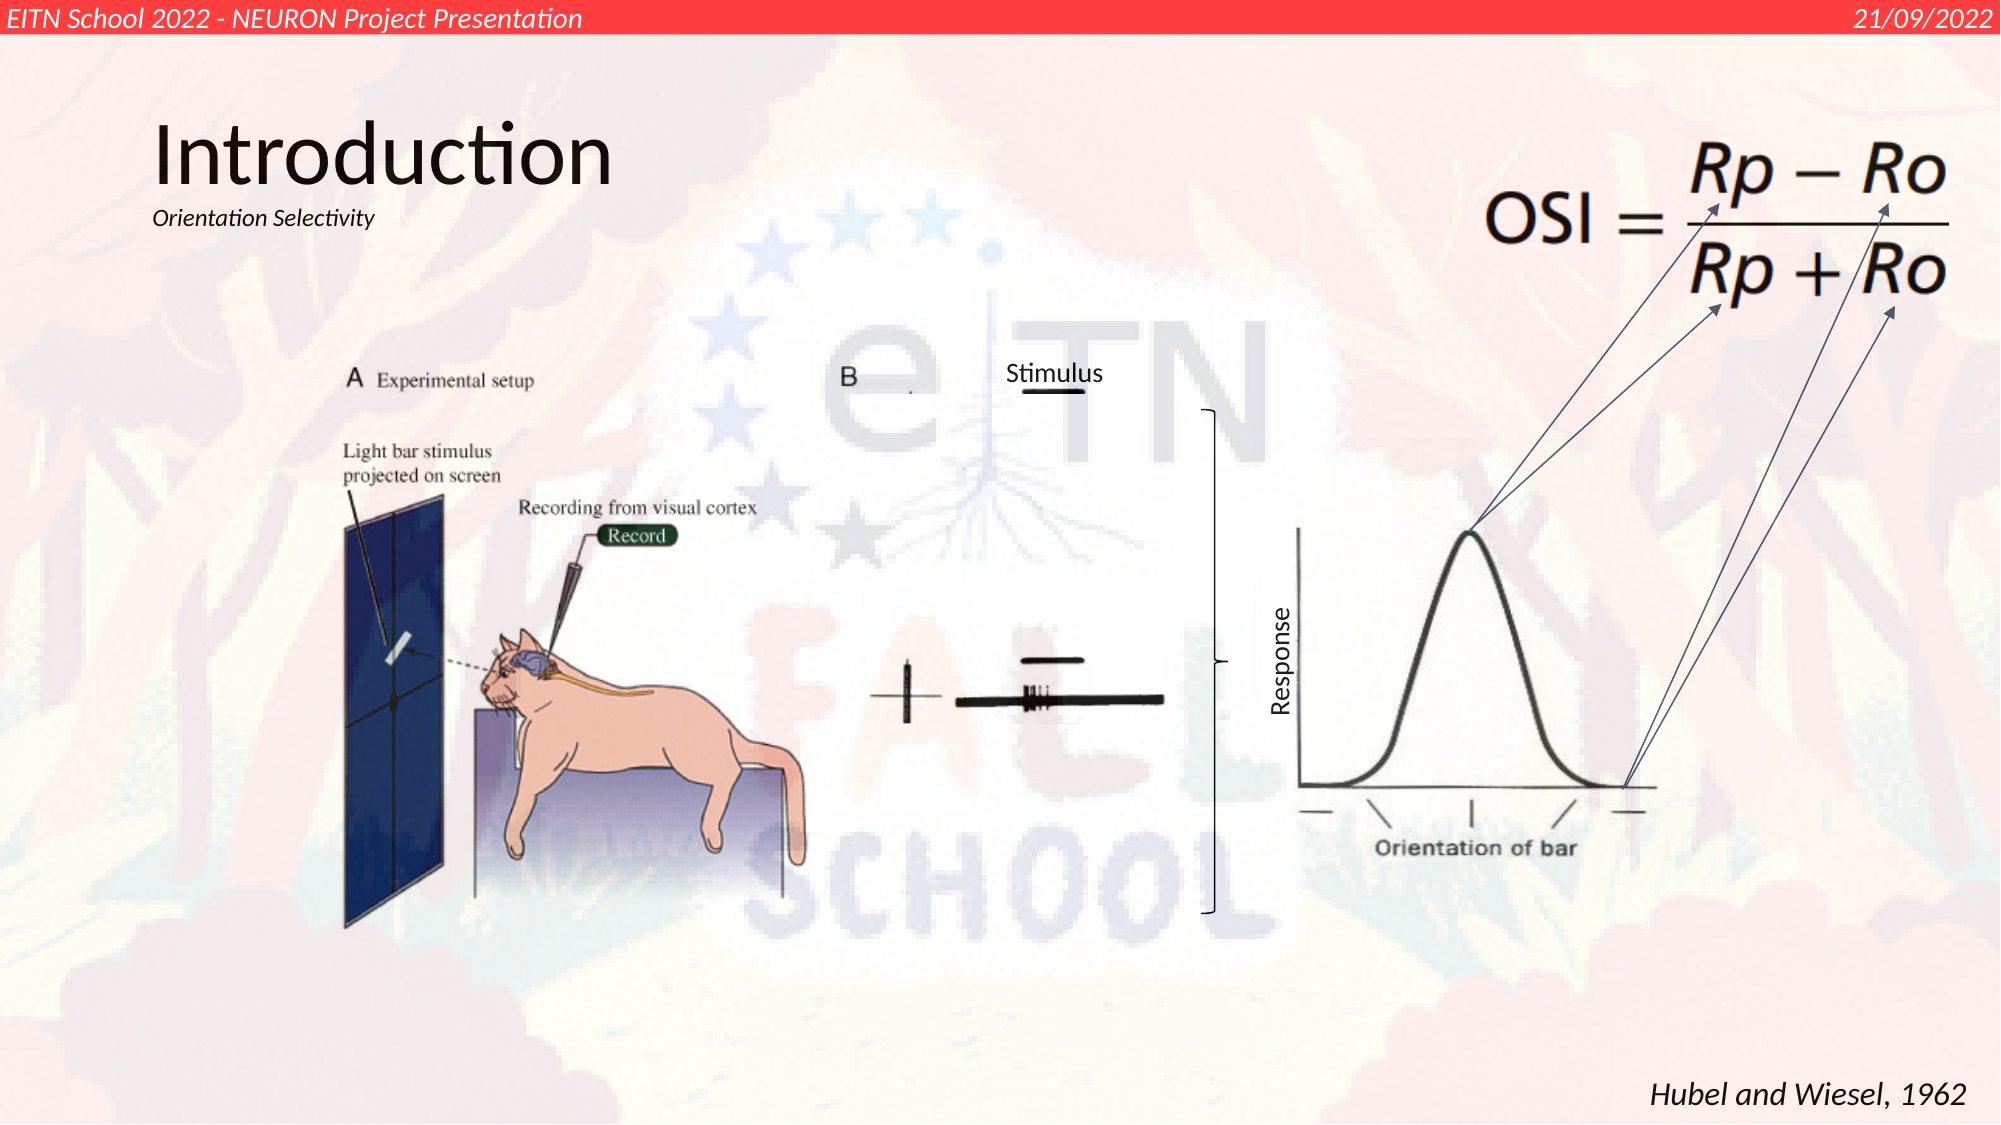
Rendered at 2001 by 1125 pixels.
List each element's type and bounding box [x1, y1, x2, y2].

picture [0, 34, 2000, 1124]
text_box [0, 0, 2000, 34]
